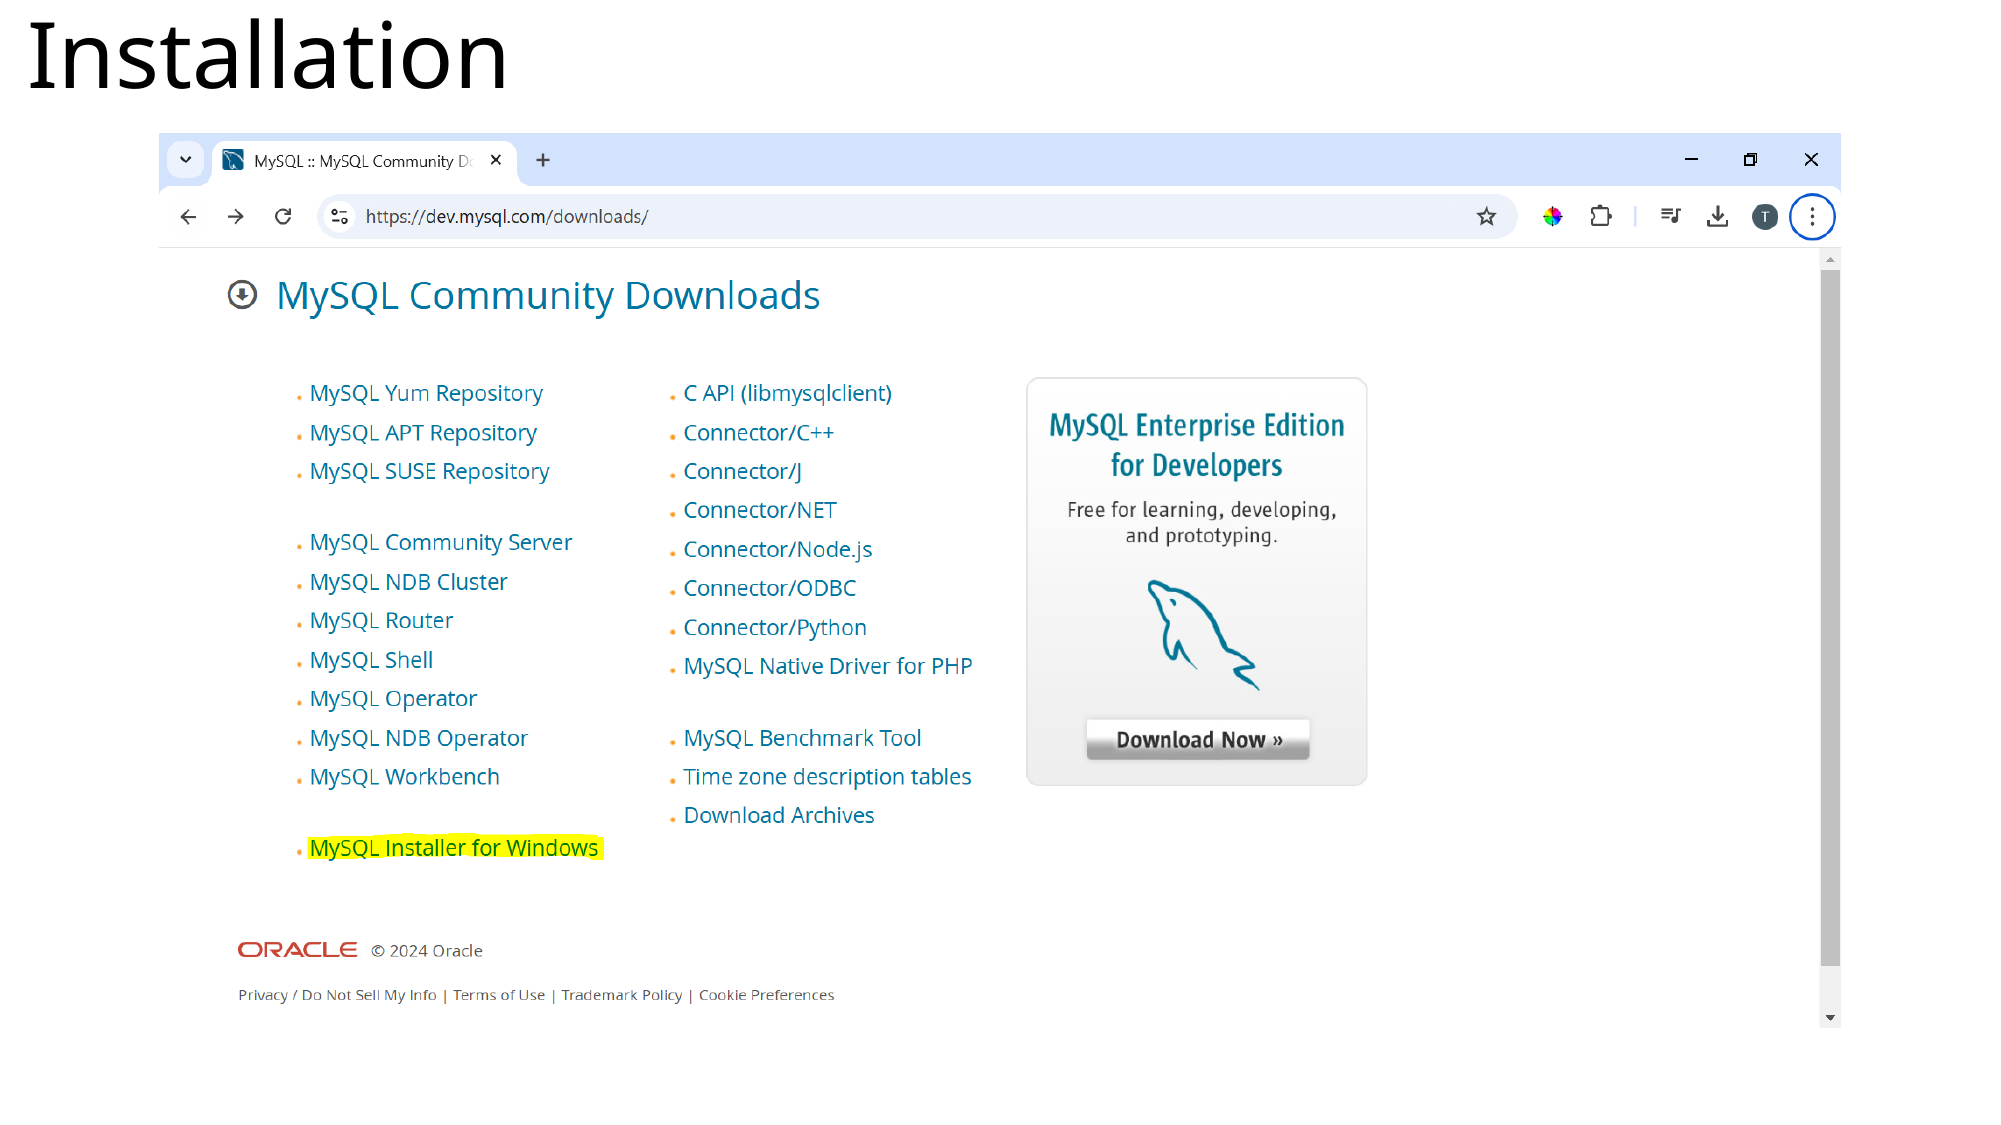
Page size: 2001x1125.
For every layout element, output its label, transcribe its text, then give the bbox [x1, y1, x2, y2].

title Installation [12, 0, 1738, 168]
picture [159, 133, 1841, 1028]
